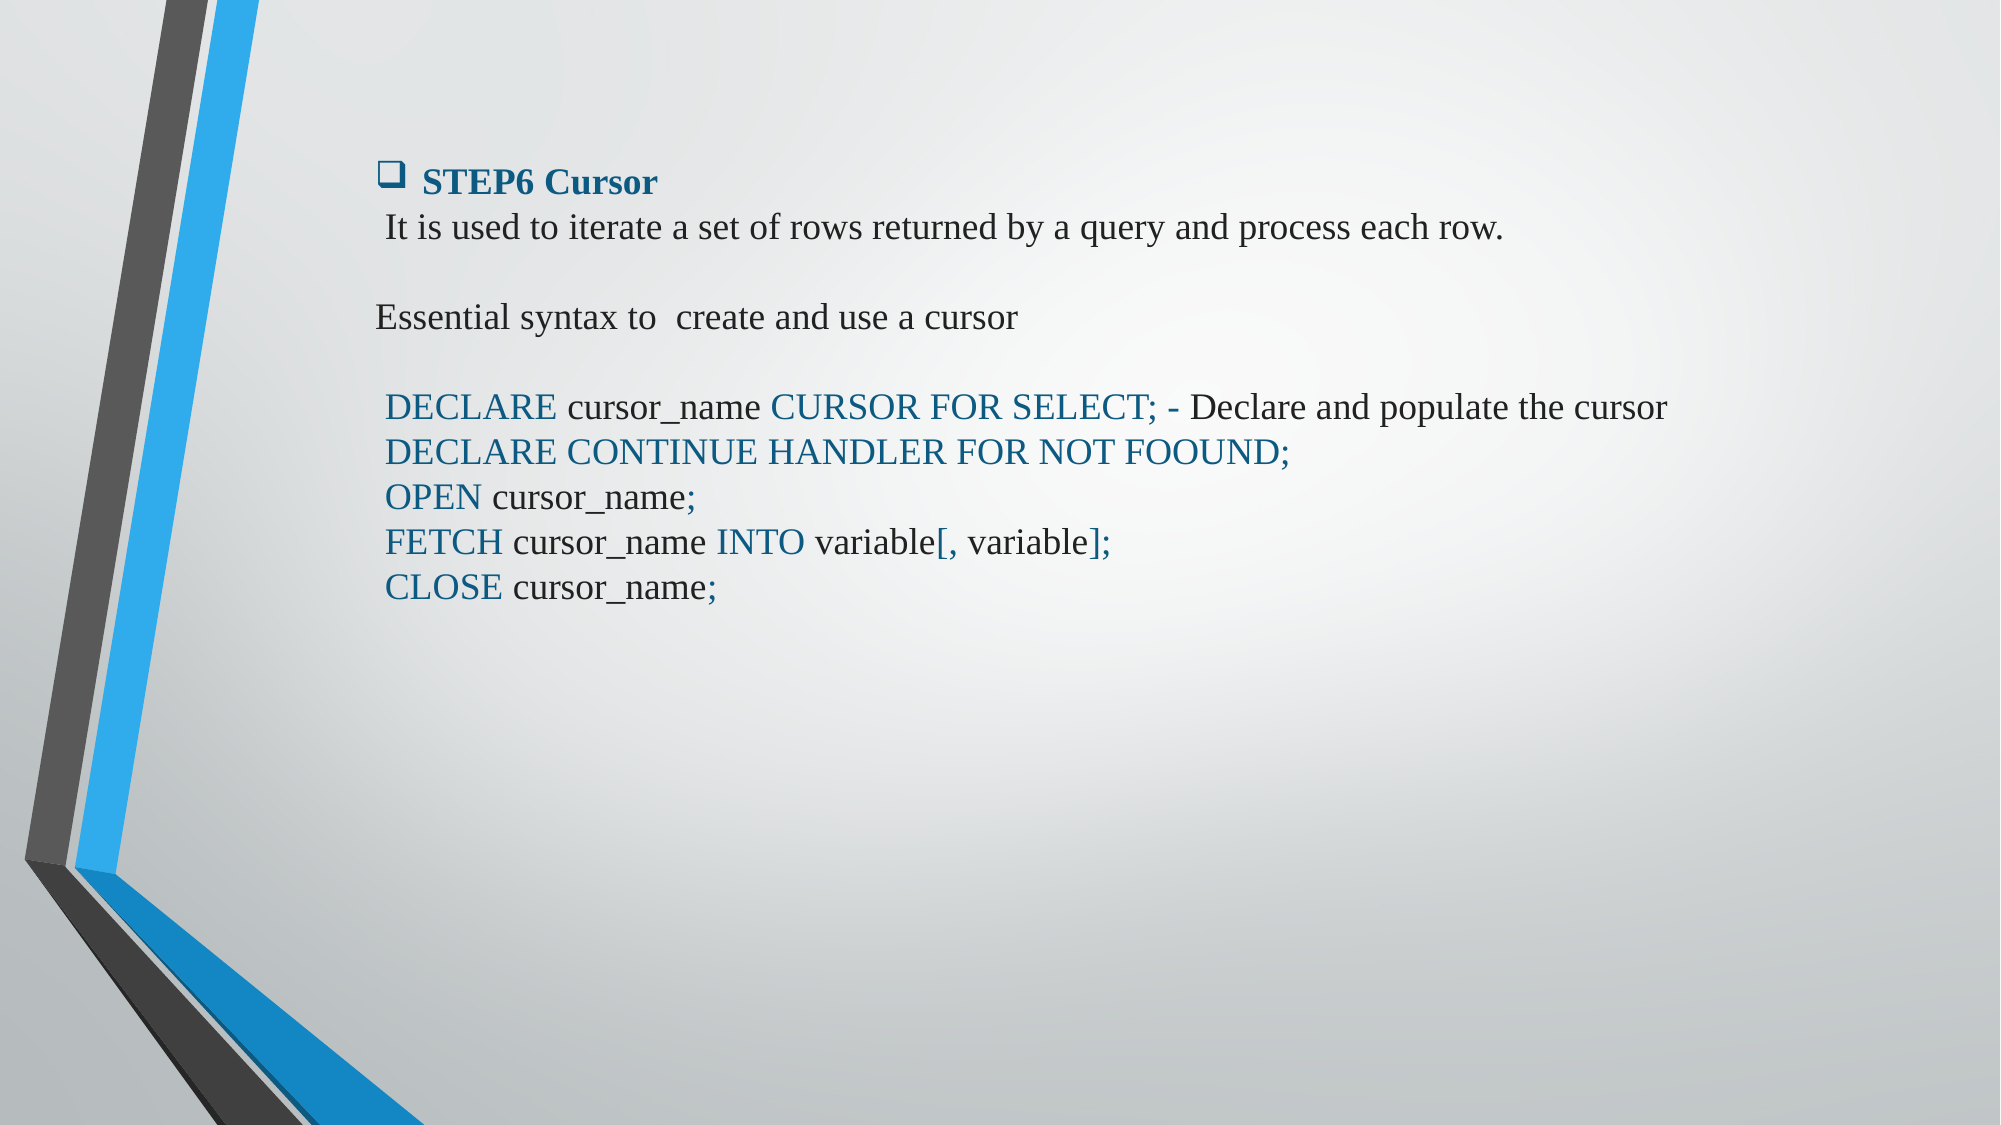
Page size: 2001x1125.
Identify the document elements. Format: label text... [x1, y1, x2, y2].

text_box STEP6 Cursor It is used to iterate a set of rows returned by a query and process each row. Essential syntax to create and use a cursor DECLARE cursor_name CURSOR FOR SELECT; - Declare and populate the cursor DECLARE CONTINUE HANDLER FOR NOT FOOUND; OPEN cursor_name; FETCH cursor_name INTO variable[, variable]; CLOSE cursor_name; [360, 149, 1879, 660]
